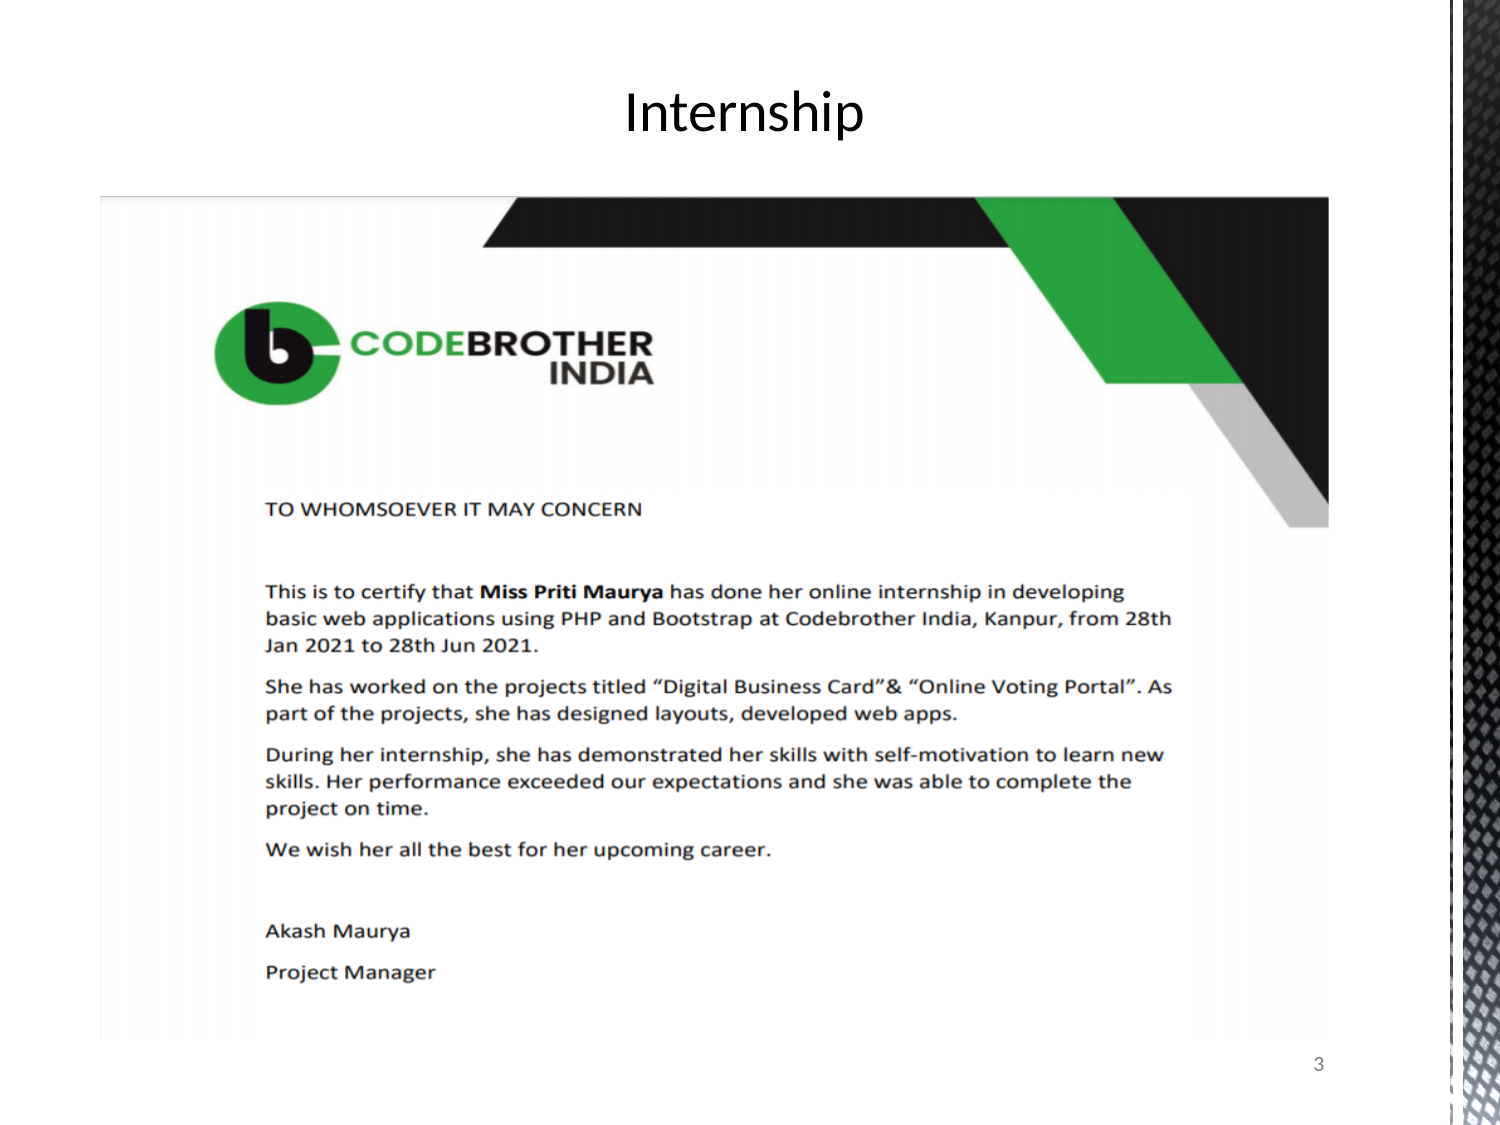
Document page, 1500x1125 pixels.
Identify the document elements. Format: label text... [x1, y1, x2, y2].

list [100, 196, 1329, 1040]
title Internship [76, 42, 1373, 173]
slide_number 3 [1275, 1050, 1363, 1075]
picture [1447, 0, 1500, 1125]
